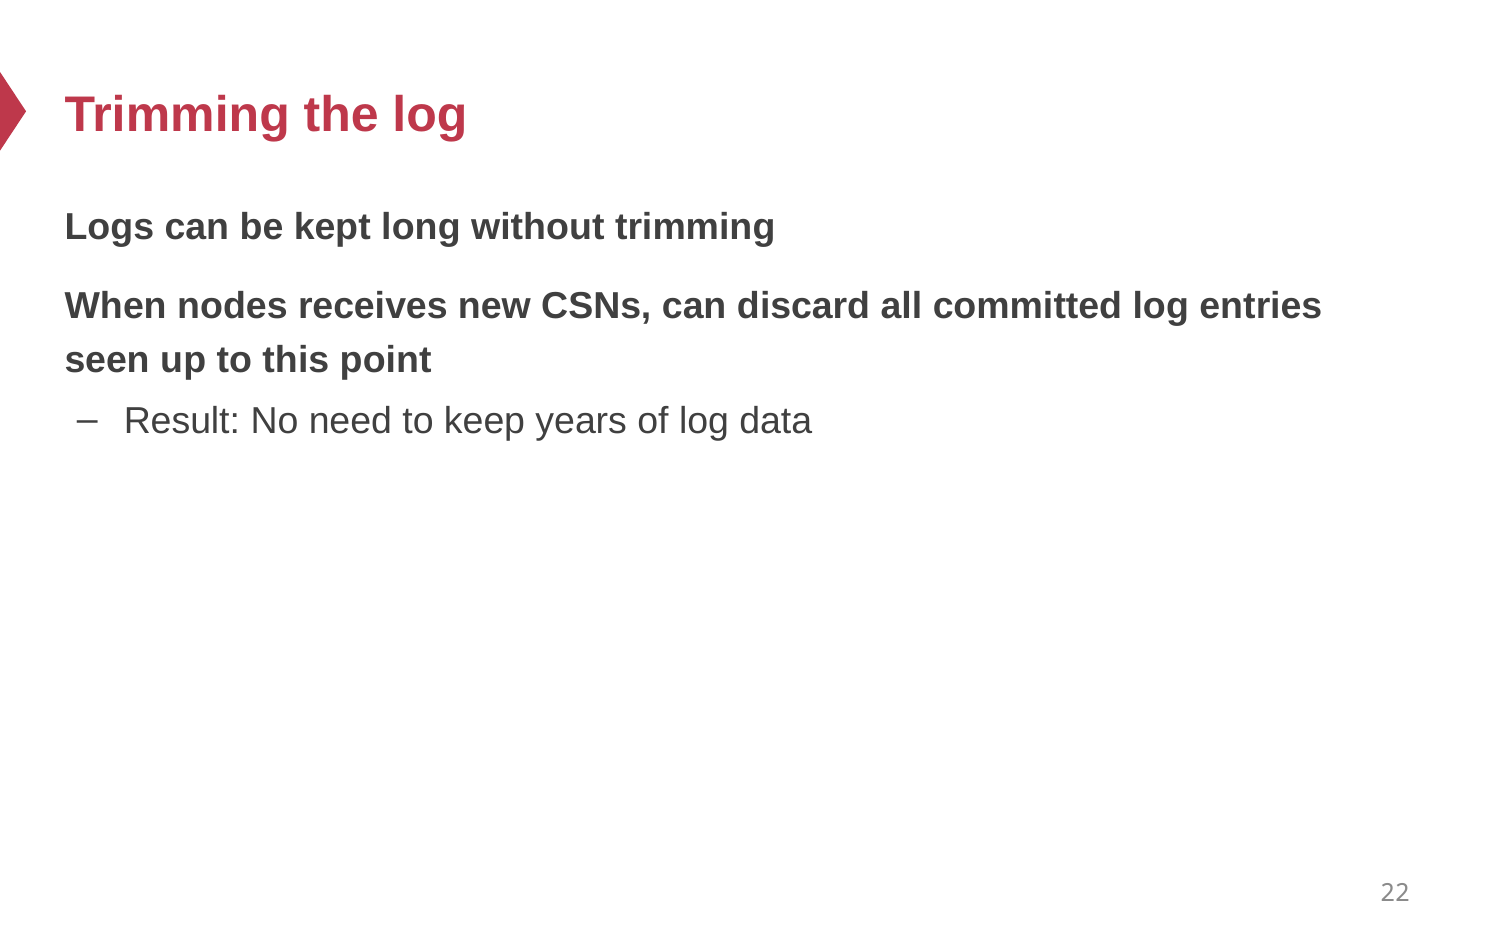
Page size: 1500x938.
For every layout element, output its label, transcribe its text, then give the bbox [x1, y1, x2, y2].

slide_number 22 [1074, 868, 1425, 919]
list Logs can be kept long without trimming When nodes receives new CSNs, can discard all committed log entries seen up to this point Result: No need to keep years of log data [49, 185, 1400, 804]
title Trimming the log [49, 37, 1400, 185]
